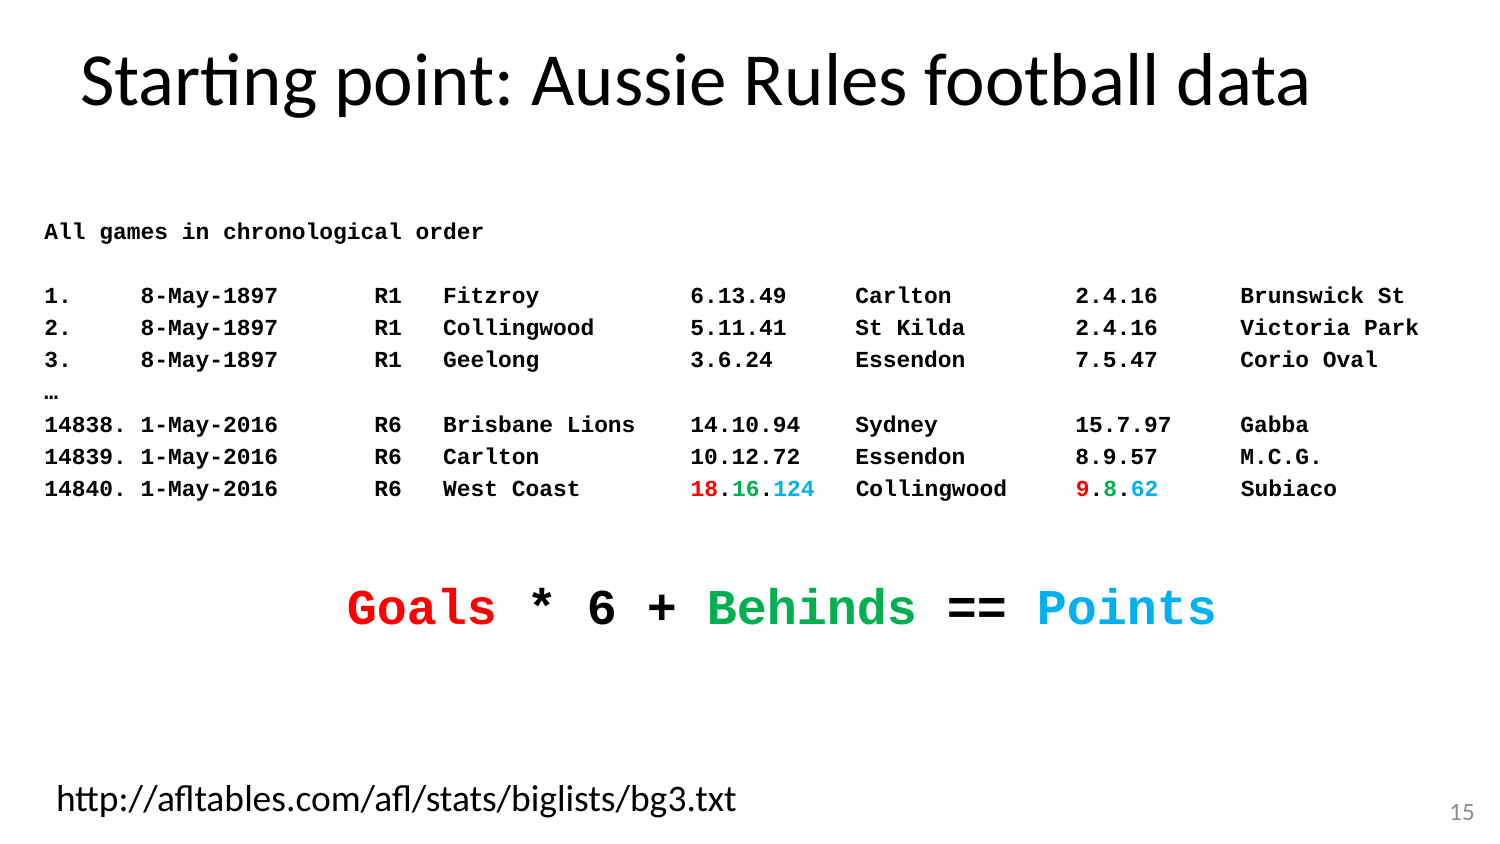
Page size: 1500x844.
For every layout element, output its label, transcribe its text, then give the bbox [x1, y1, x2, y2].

slide_number 14 [1139, 788, 1490, 833]
text_box http://afltables.com/afl/stats/biglists/bg3.txt [41, 766, 904, 826]
list All games in chronological order 1. 8-May-1897 R1 Fitzroy 6.13.49 Carlton 2.4.16 Brunswick St 2. 8-May-1897 R1 Collingwood 5.11.41 St Kilda 2.4.16 Victoria Park 3. 8-May-1897 R1 Geelong 3.6.24 Essendon 7.5.47 Corio Oval … 14838. 1-May-2016 R6 Brisbane Lions 14.10.94 Sydney 15.7.97 Gabba 14839. 1-May-2016 R6 Carlton 10.12.72 Essendon 8.9.57 M.C.G. 14840. 1-May-2016 R6 West Coast 18.16.124 Collingwood 9.8.62 Subiaco Goals * 6 + Behinds == Points [29, 209, 1459, 497]
title Starting point: Aussie Rules football data [64, 23, 1483, 121]
